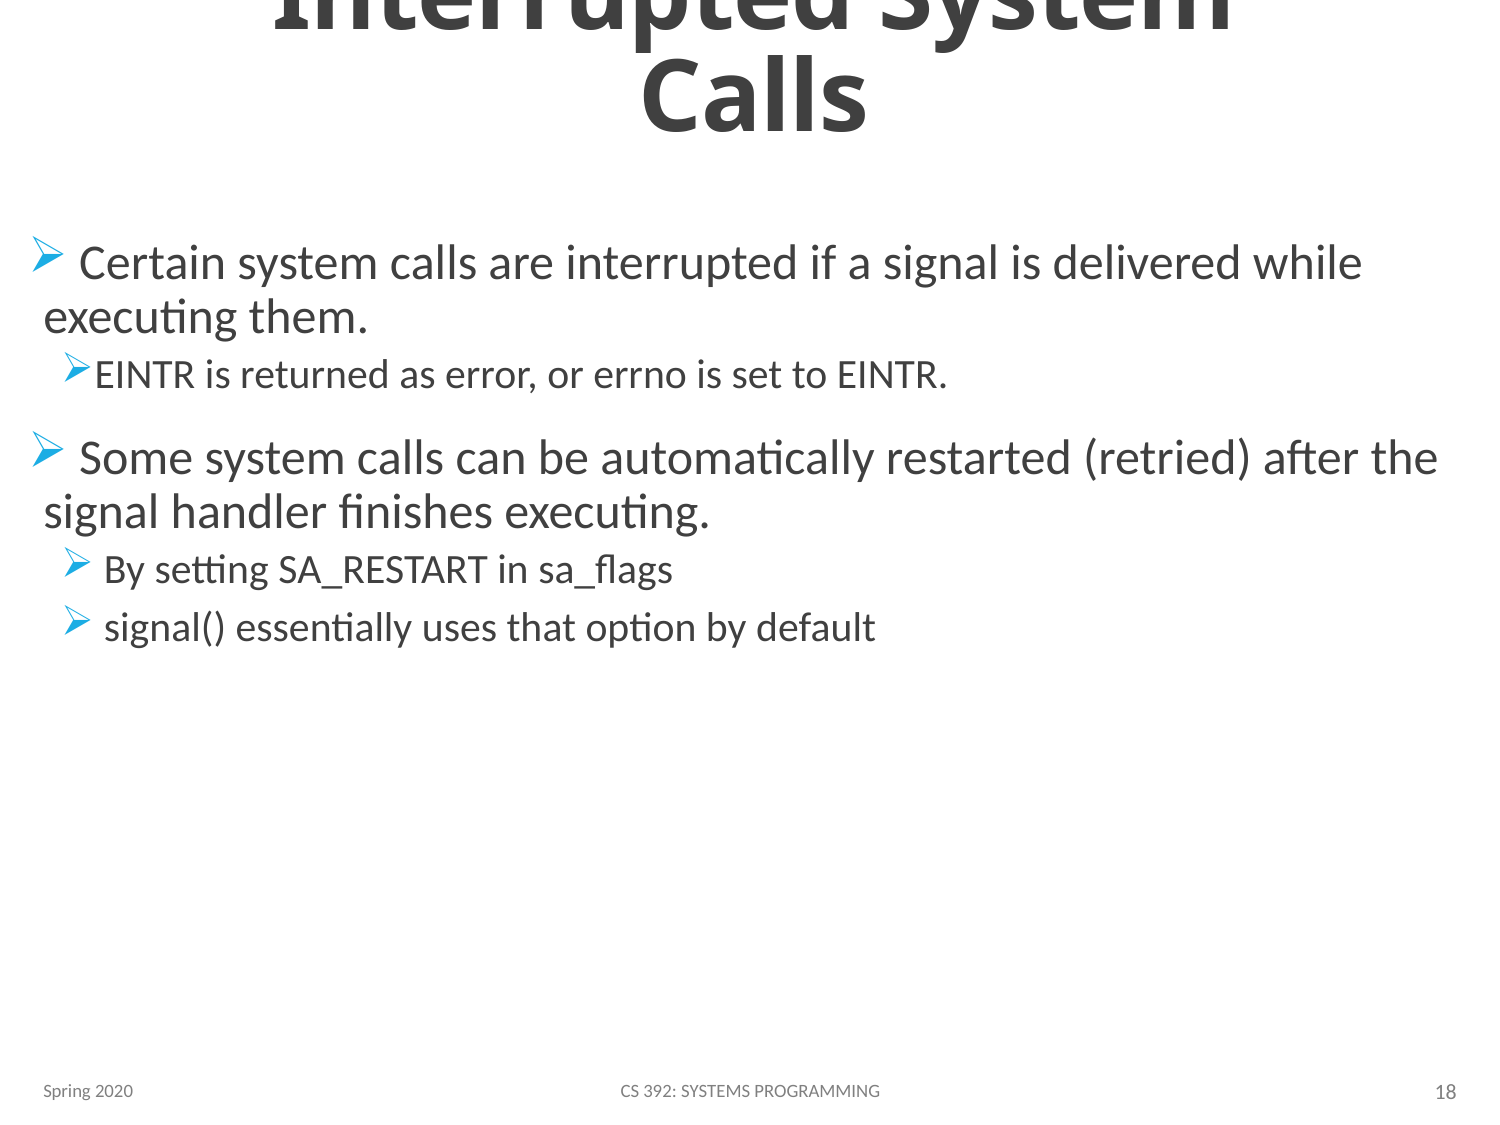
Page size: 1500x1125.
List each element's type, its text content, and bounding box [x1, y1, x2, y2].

title Interrupted System Calls [135, 5, 1373, 160]
list Certain system calls are interrupted if a signal is delivered while executing them. EINTR is returned as error, or errno is set to EINTR. Some system calls can be automatically restarted (retried) after the signal handler finishes executing. By setting SA_RESTART in sa_flags signal() essentially uses that option by default [28, 229, 1472, 1021]
slide_number Spring 2020 [28, 1059, 333, 1120]
slide_number 18 [1310, 1060, 1472, 1121]
footer CS 392: Systems Programming [453, 1059, 1047, 1120]
